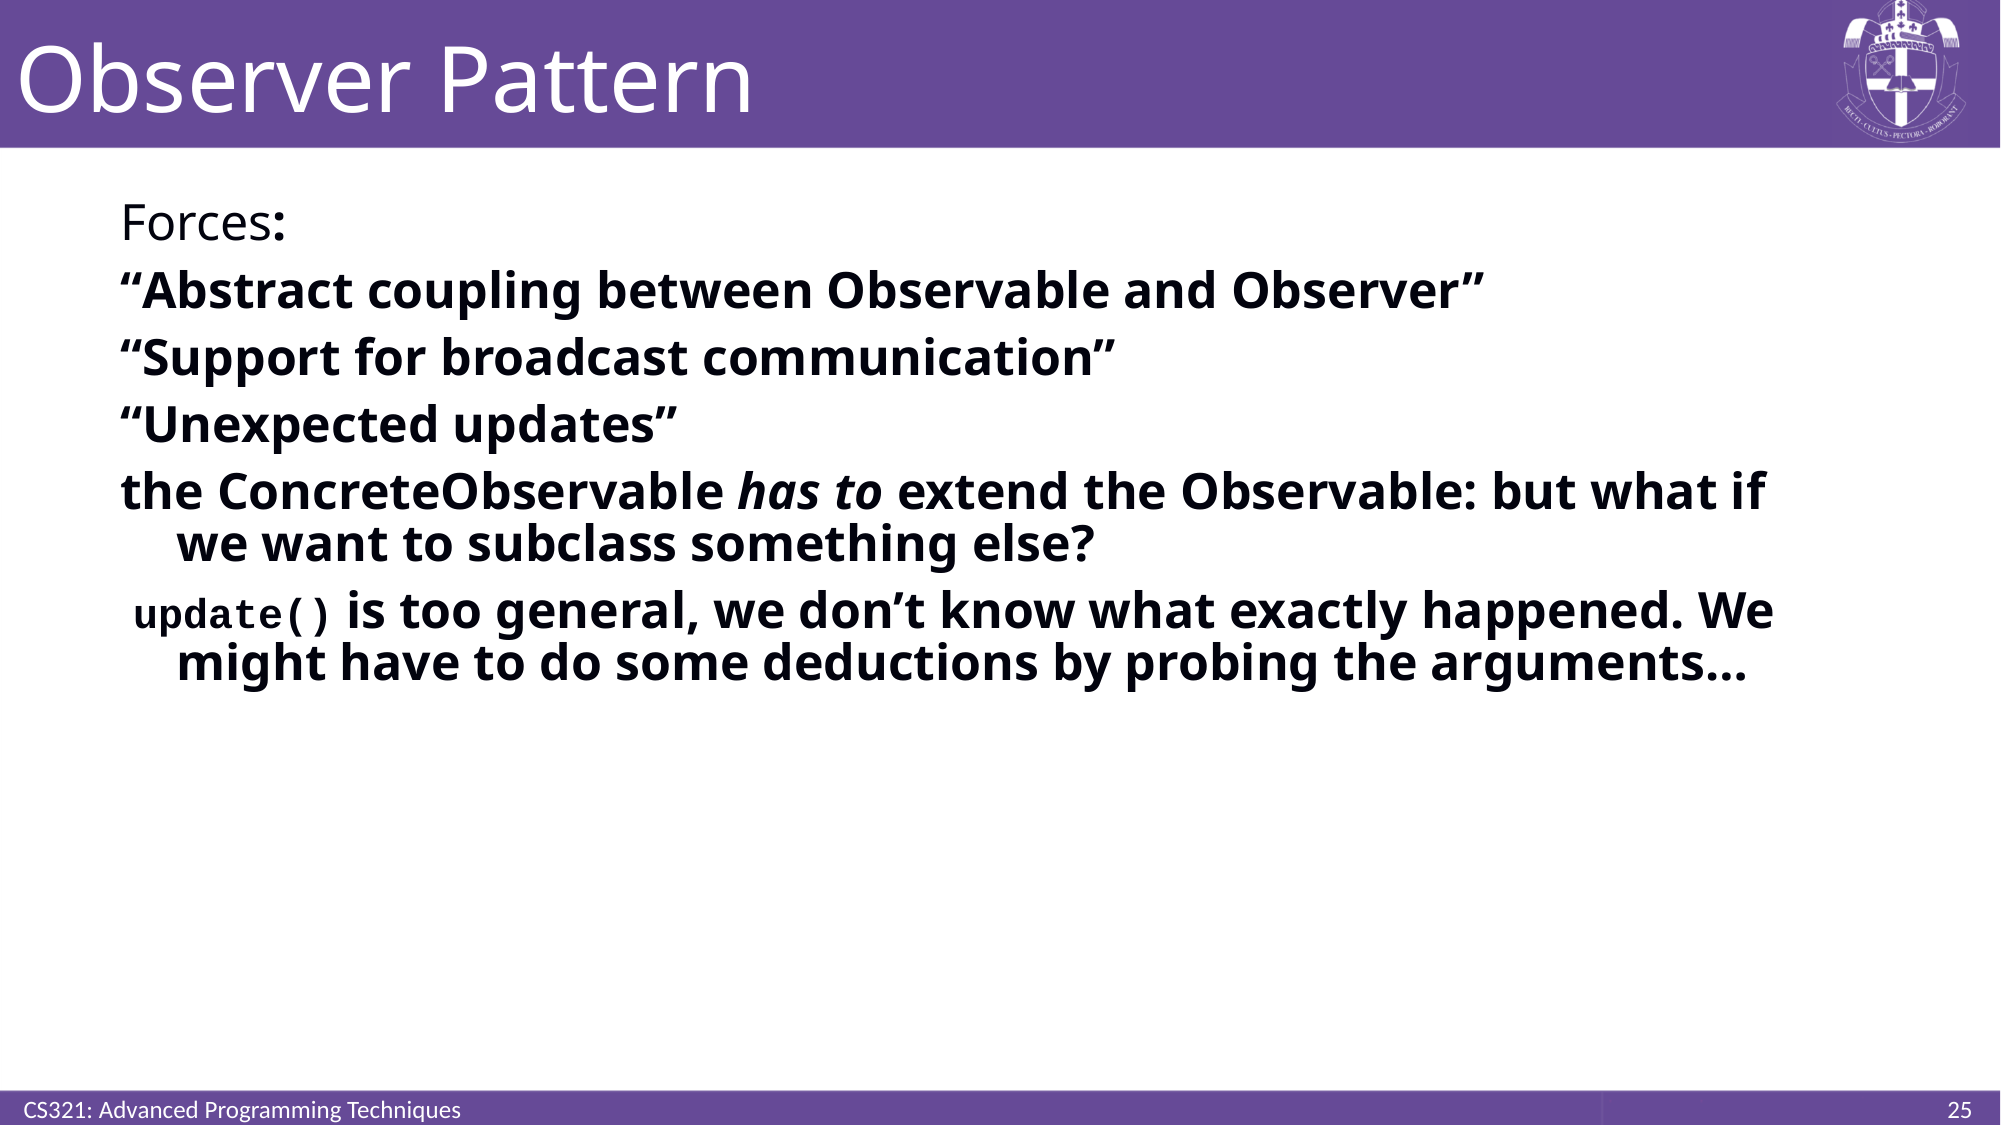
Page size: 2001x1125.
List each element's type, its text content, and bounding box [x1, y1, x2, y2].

list Forces: “Abstract coupling between Observable and Observer” “Support for broadcast communication” “Unexpected updates” the ConcreteObservable has to extend the Observable: but what if we want to subclass something else? update() is too general, we don’t know what exactly happened. We might have to do some deductions by probing the arguments… [105, 191, 1831, 1017]
slide_number 25 [1862, 1078, 1994, 1125]
picture [0, 0, 2001, 1125]
title Observer Pattern [0, 0, 1725, 192]
footer CS321: Advanced Programming Techniques [8, 1078, 499, 1125]
